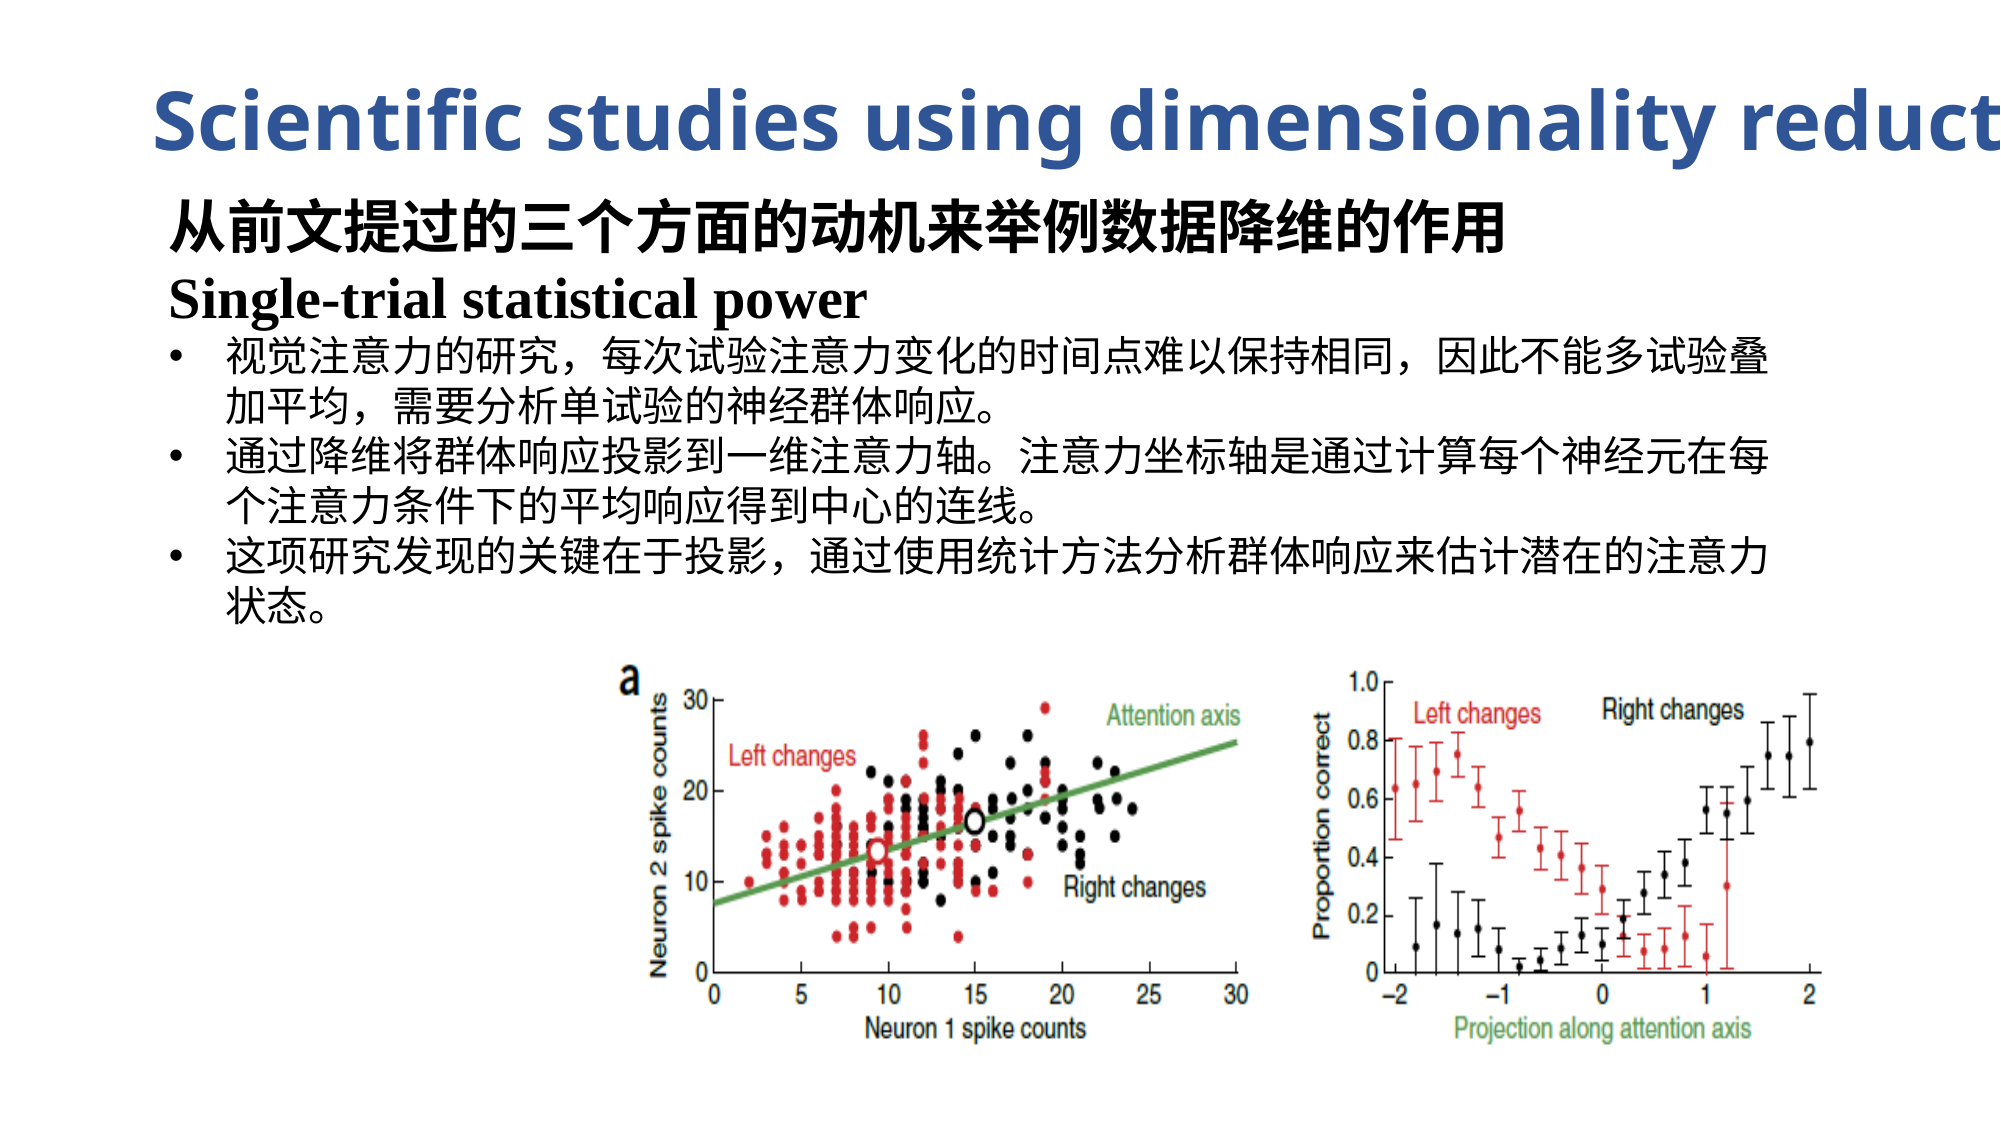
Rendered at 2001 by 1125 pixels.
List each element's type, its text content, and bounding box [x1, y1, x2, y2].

picture [588, 625, 1861, 1063]
text_box 从前文提过的三个方面的动机来举例数据降维的作用 Single-trial statistical power 视觉注意力的研究，每次试验注意力变化的时间点难以保持相同，因此不能多试验叠加平均，需要分析单试验的神经群体响应。 通过降维将群体响应投影到一维注意力轴。注意力坐标轴是通过计算每个神经元在每个注意力条件下的平均响应得到中心的连线。 这项研究发现的关键在于投影，通过使用统计方法分析群体响应来估计潜在的注意力状态。 [154, 182, 1802, 1088]
title Scientific studies using dimensionality reduction [137, 62, 2000, 186]
